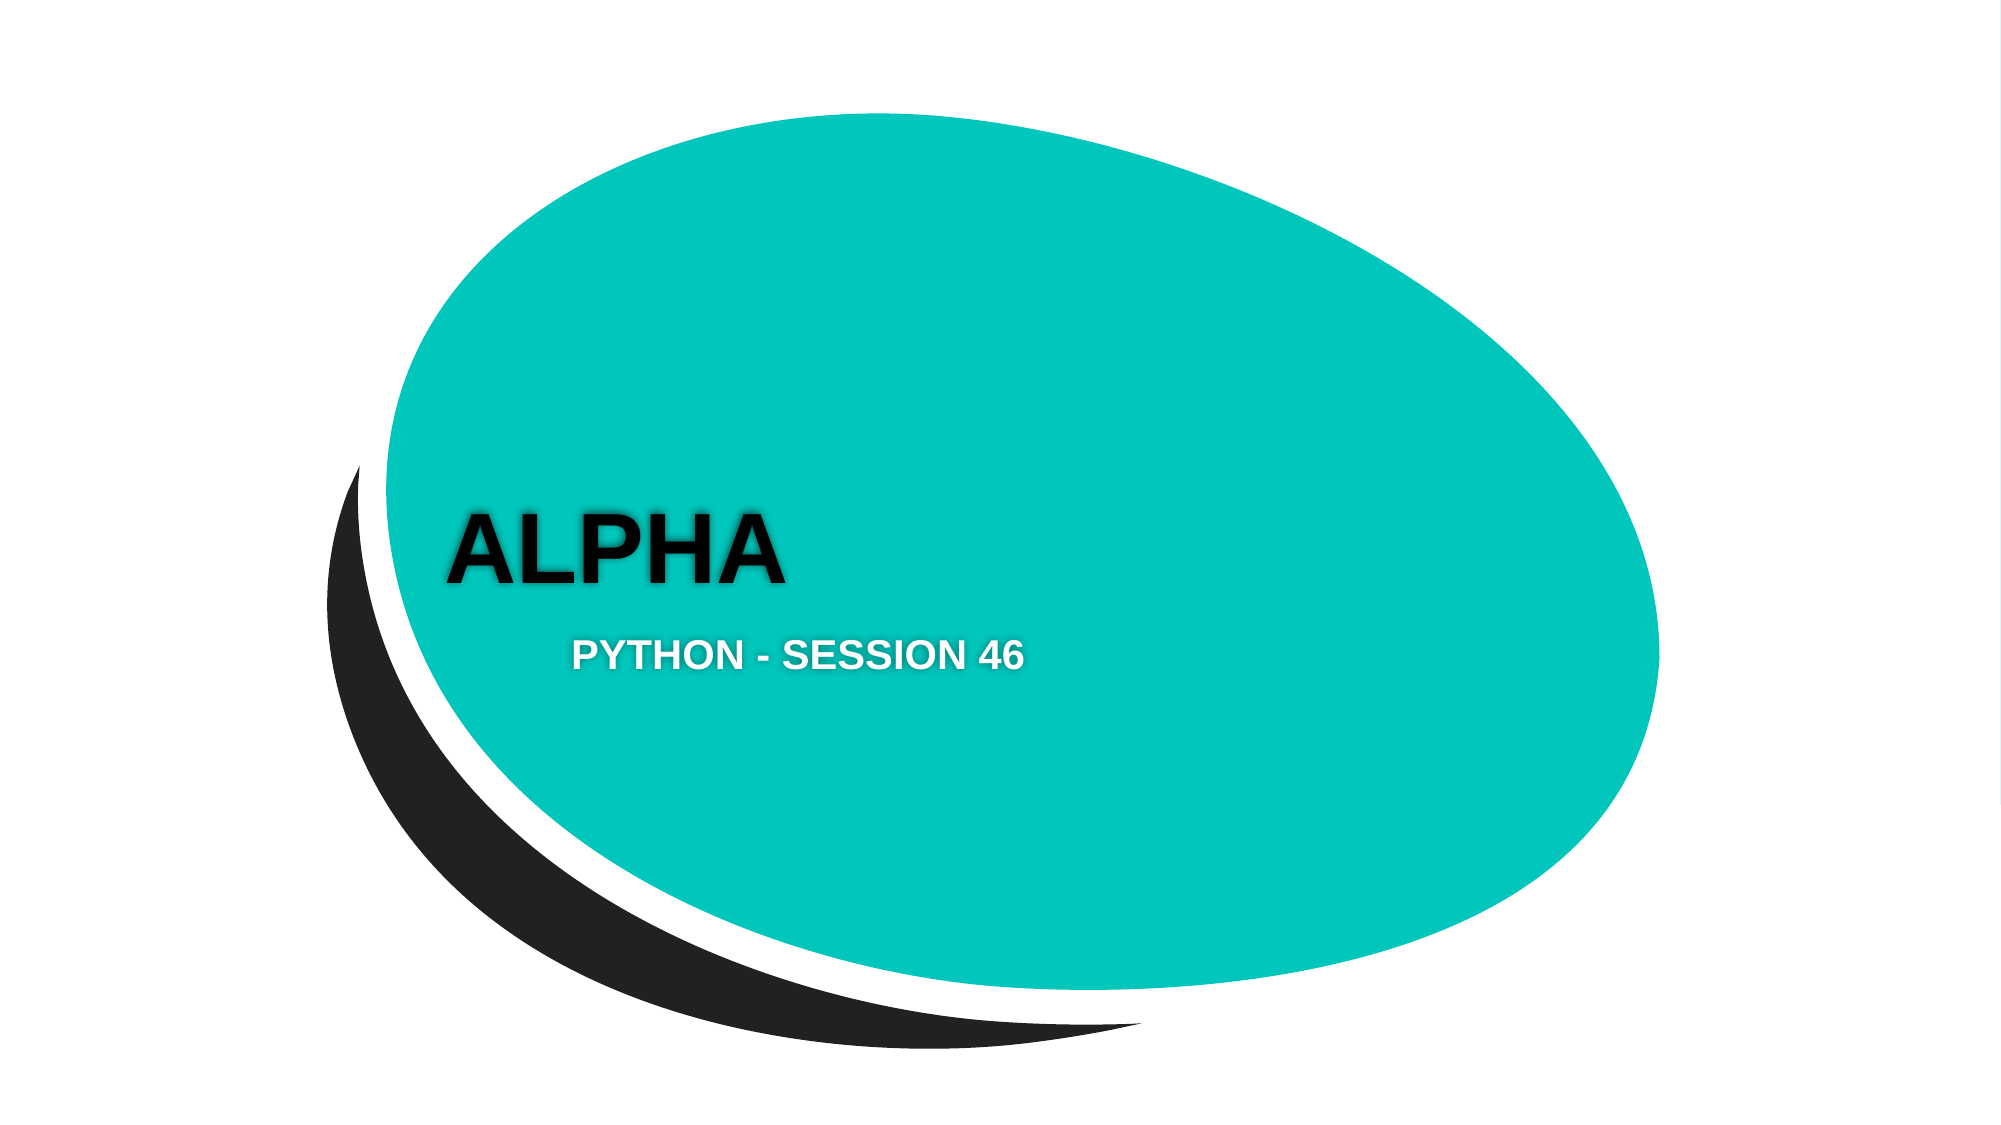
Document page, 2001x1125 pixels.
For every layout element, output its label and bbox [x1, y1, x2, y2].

text_box [0, 0, 2000, 1125]
